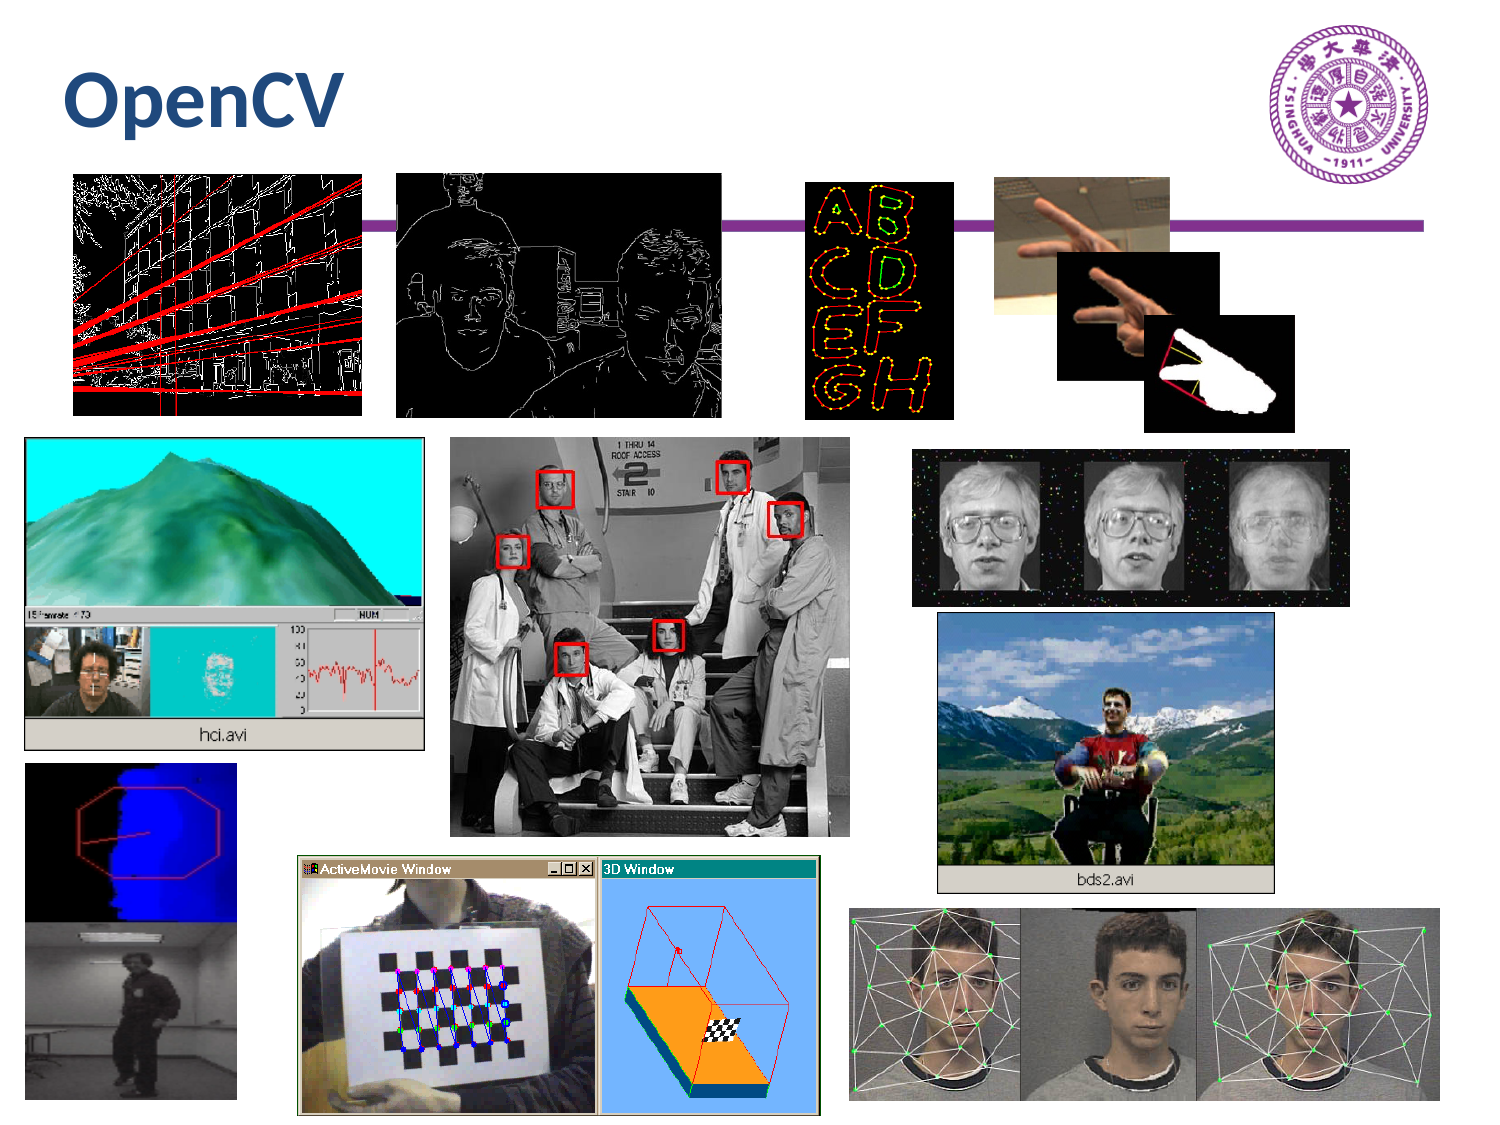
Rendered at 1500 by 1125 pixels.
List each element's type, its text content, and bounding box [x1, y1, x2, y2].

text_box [296, 854, 822, 1117]
picture [804, 181, 954, 420]
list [24, 762, 238, 1101]
picture [396, 173, 722, 418]
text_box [24, 437, 426, 751]
picture [994, 177, 1296, 434]
title OpenCV [0, 0, 409, 188]
picture [912, 449, 1351, 607]
picture [849, 907, 1440, 1101]
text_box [937, 612, 1276, 895]
picture [449, 437, 851, 837]
picture [1269, 25, 1429, 185]
picture [73, 174, 362, 417]
